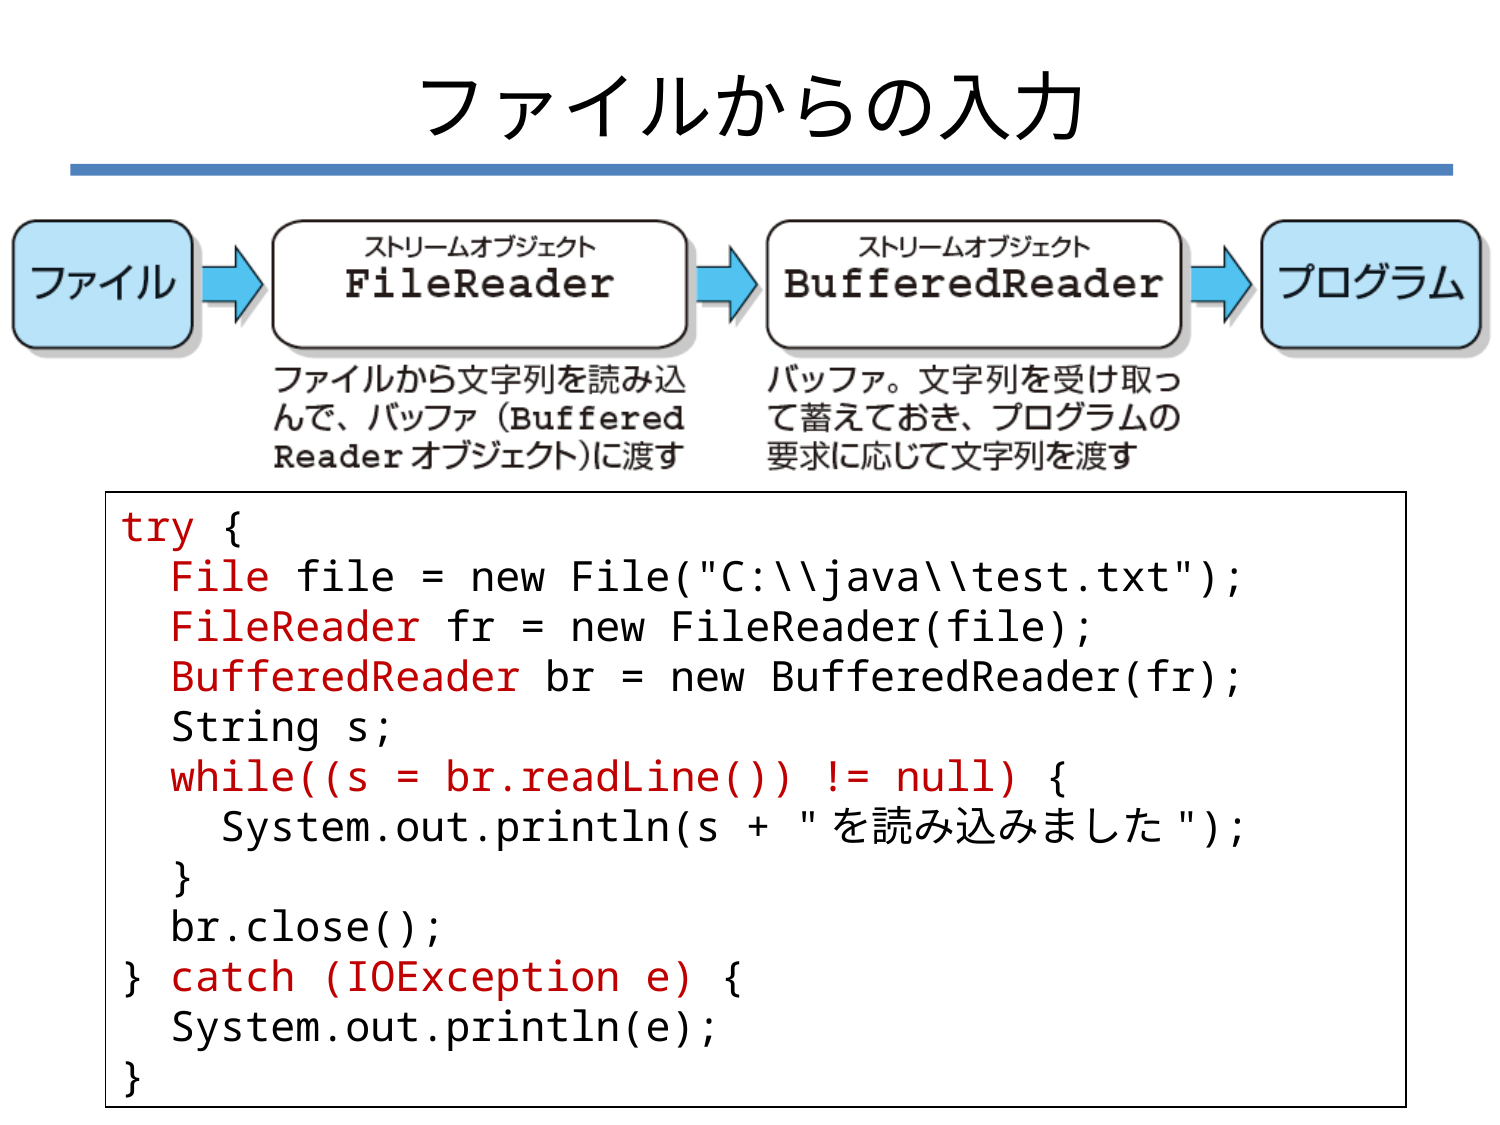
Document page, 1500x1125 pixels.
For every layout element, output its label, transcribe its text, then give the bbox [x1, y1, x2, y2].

title ファイルからの入力 [75, 45, 1425, 164]
picture [0, 198, 1500, 485]
text_box try { File file = new File("C:\\java\\test.txt"); FileReader fr = new FileReader(file); BufferedReader br = new BufferedReader(fr); String s; while((s = br.readLine()) != null) { System.out.println(s + "を読み込みました"); } br.close(); } catch (IOException e) { System.out.println(e); } [105, 493, 1407, 1108]
